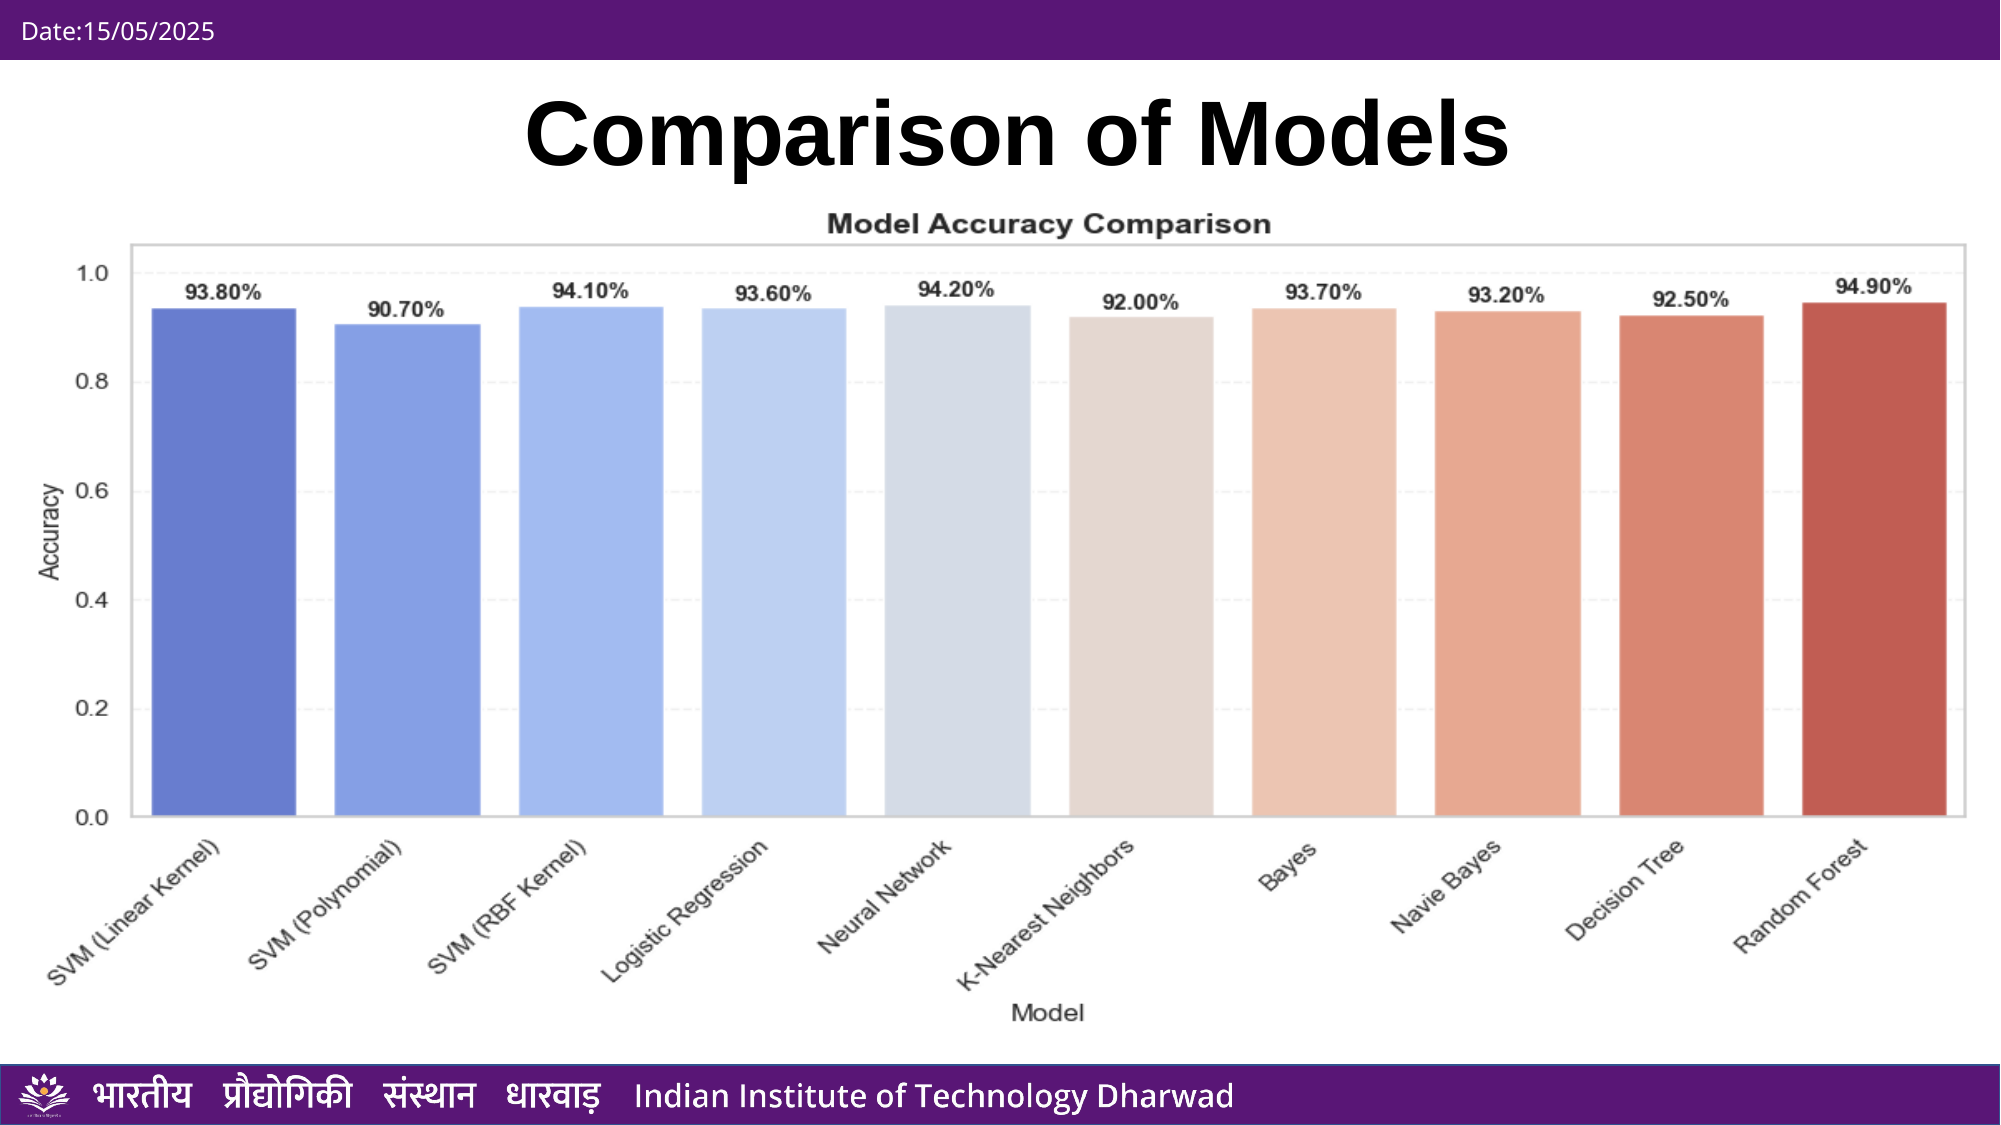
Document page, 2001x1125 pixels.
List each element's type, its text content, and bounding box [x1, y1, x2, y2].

text_box [762, 186, 2000, 262]
text_box Date:15/05/2025 [18, 13, 256, 46]
text_box [0, 0, 2000, 60]
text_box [0, 1064, 2000, 1125]
text_box Comparison of Models [0, 58, 1982, 199]
picture [24, 199, 1982, 1041]
picture [18, 1072, 1232, 1118]
